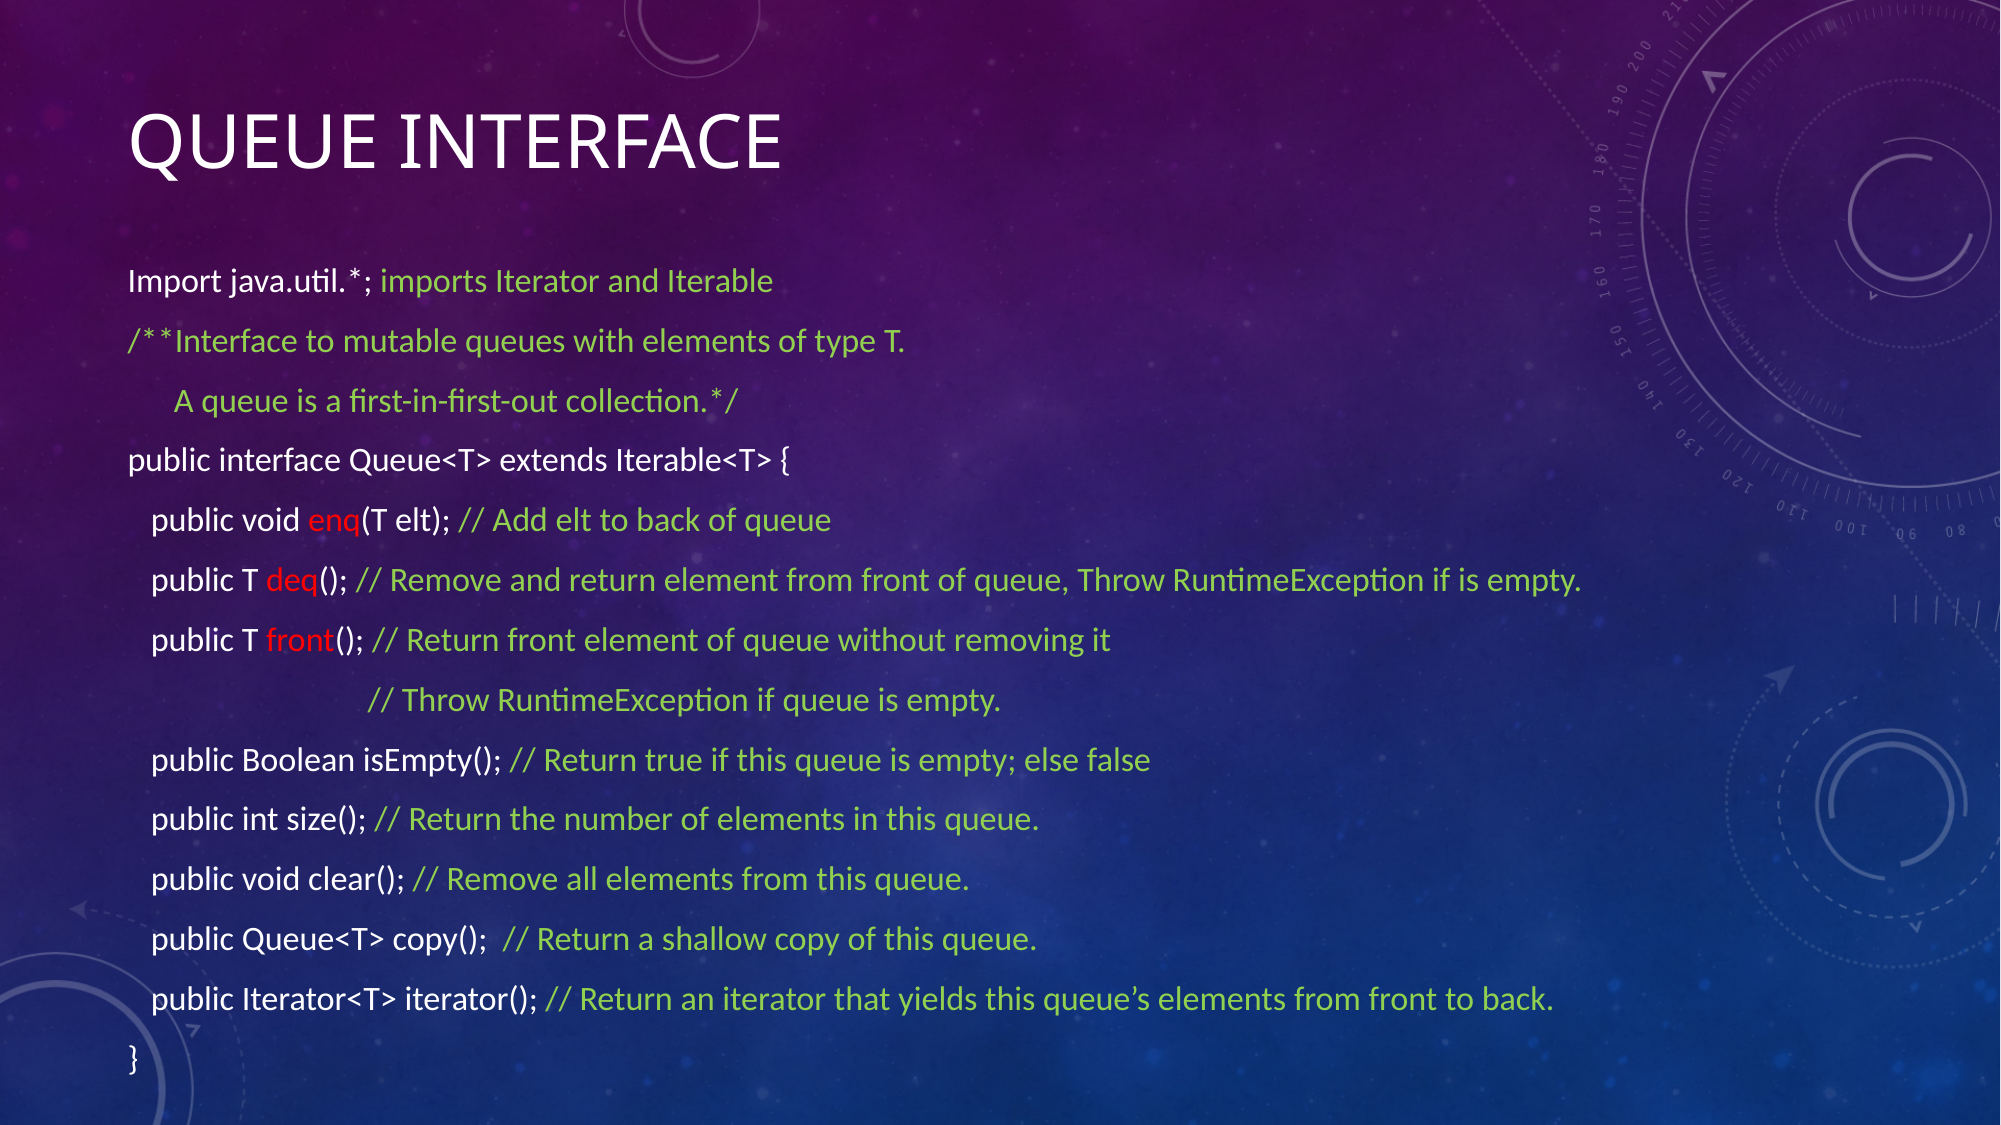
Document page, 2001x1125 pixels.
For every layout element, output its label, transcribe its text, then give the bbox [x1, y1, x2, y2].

title QUEUE Interface [112, 78, 1775, 198]
list Import java.util.*; imports Iterator and Iterable /**Interface to mutable queues with elements of type T. A queue is a first-in-first-out collection.*/ public interface Queue<T> extends Iterable<T> { public void enq(T elt); // Add elt to back of queue public T deq(); // Remove and return element from front of queue, Throw RuntimeException if is empty. public T front(); // Return front element of queue without removing it // Throw RuntimeException if queue is empty. public Boolean isEmpty(); // Return true if this queue is empty; else false public int size(); // Return the number of elements in this queue. public void clear(); // Remove all elements from this queue. public Queue<T> copy(); // Return a shallow copy of this queue. public Iterator<T> iterator(); // Return an iterator that yields this queue’s elements from front to back. } [112, 248, 1775, 1088]
picture [0, 0, 2001, 1125]
